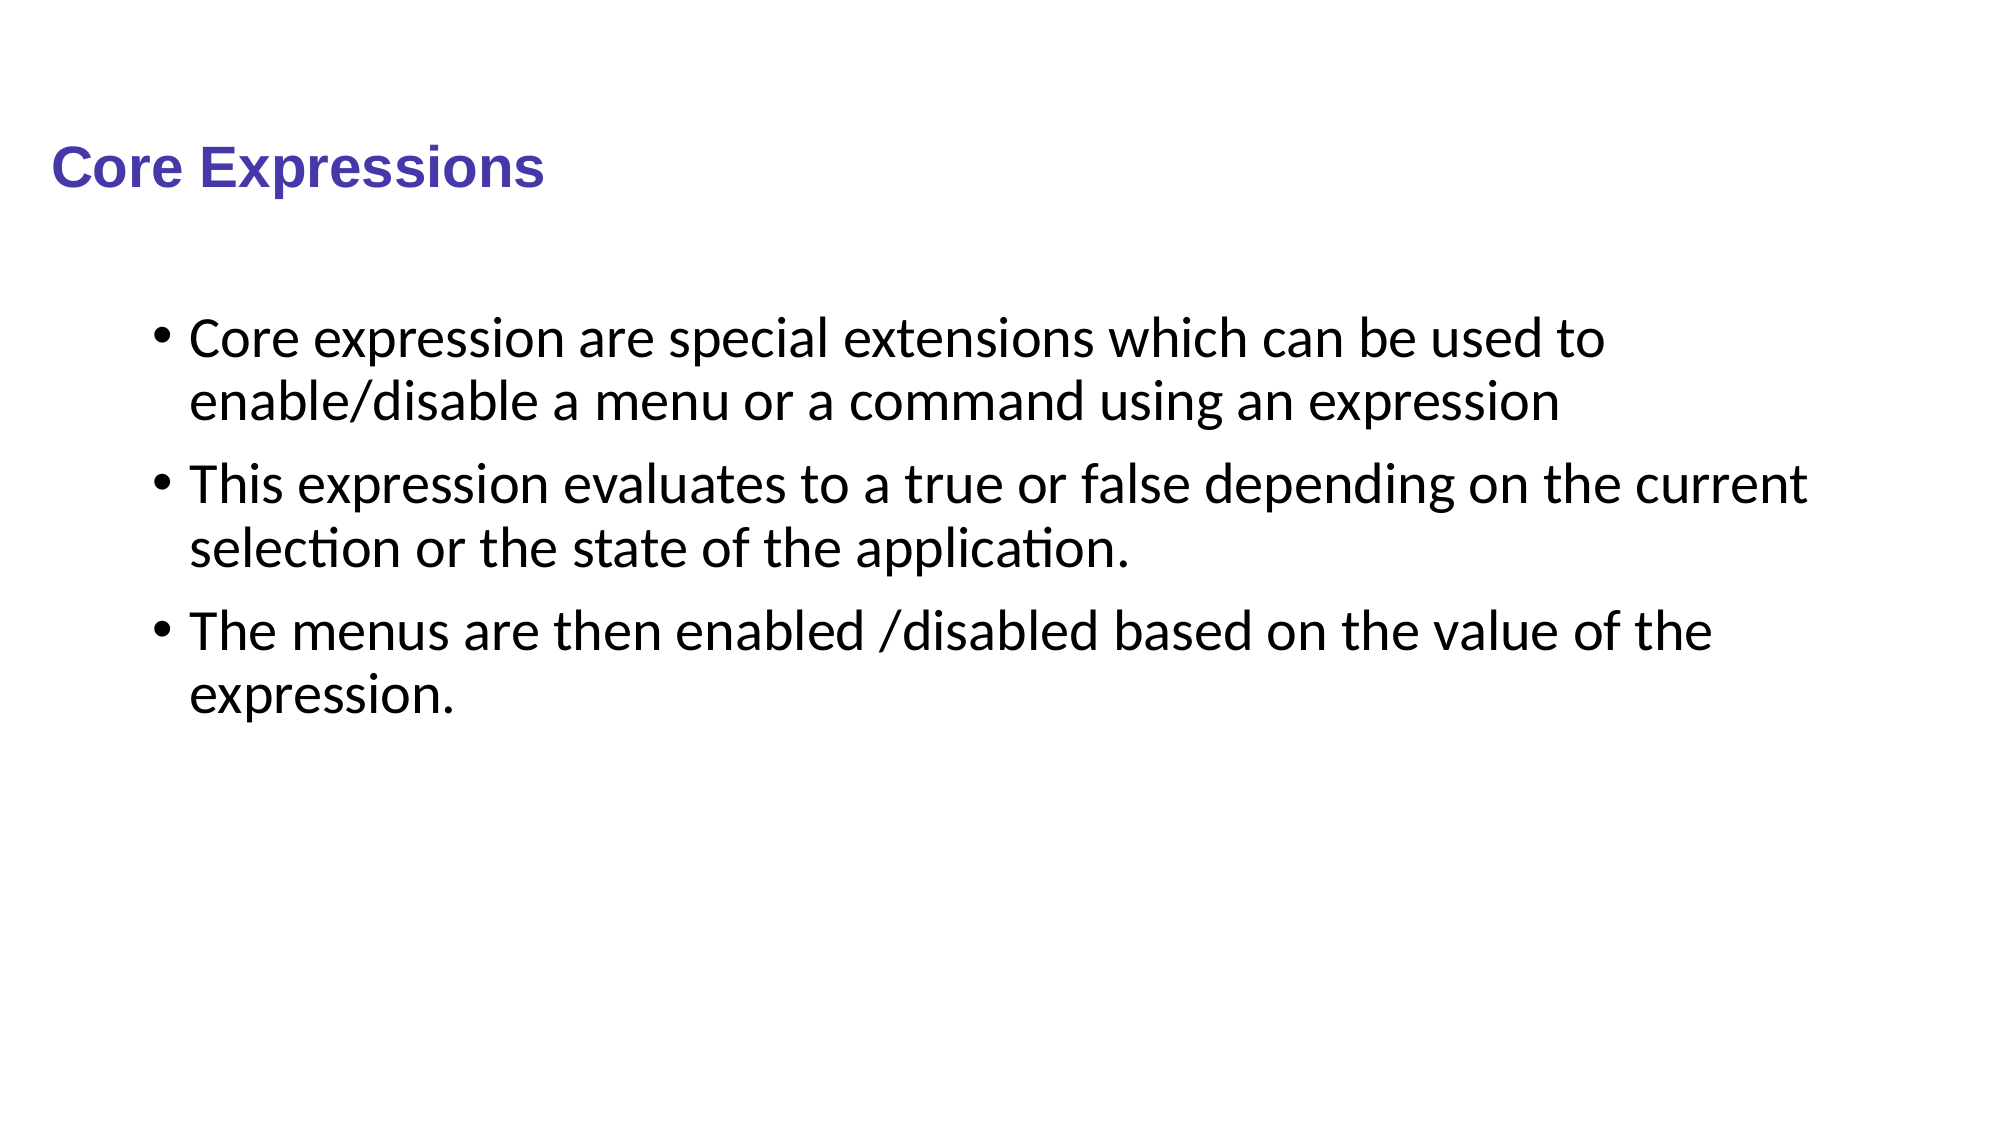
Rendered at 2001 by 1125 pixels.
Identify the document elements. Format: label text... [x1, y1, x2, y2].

list Core expression are special extensions which can be used to enable/disable a menu or a command using an expression This expression evaluates to a true or false depending on the current selection or the state of the application. The menus are then enabled /disabled based on the value of the expression. [137, 299, 1863, 1014]
title Core Expressions [36, 59, 1762, 278]
